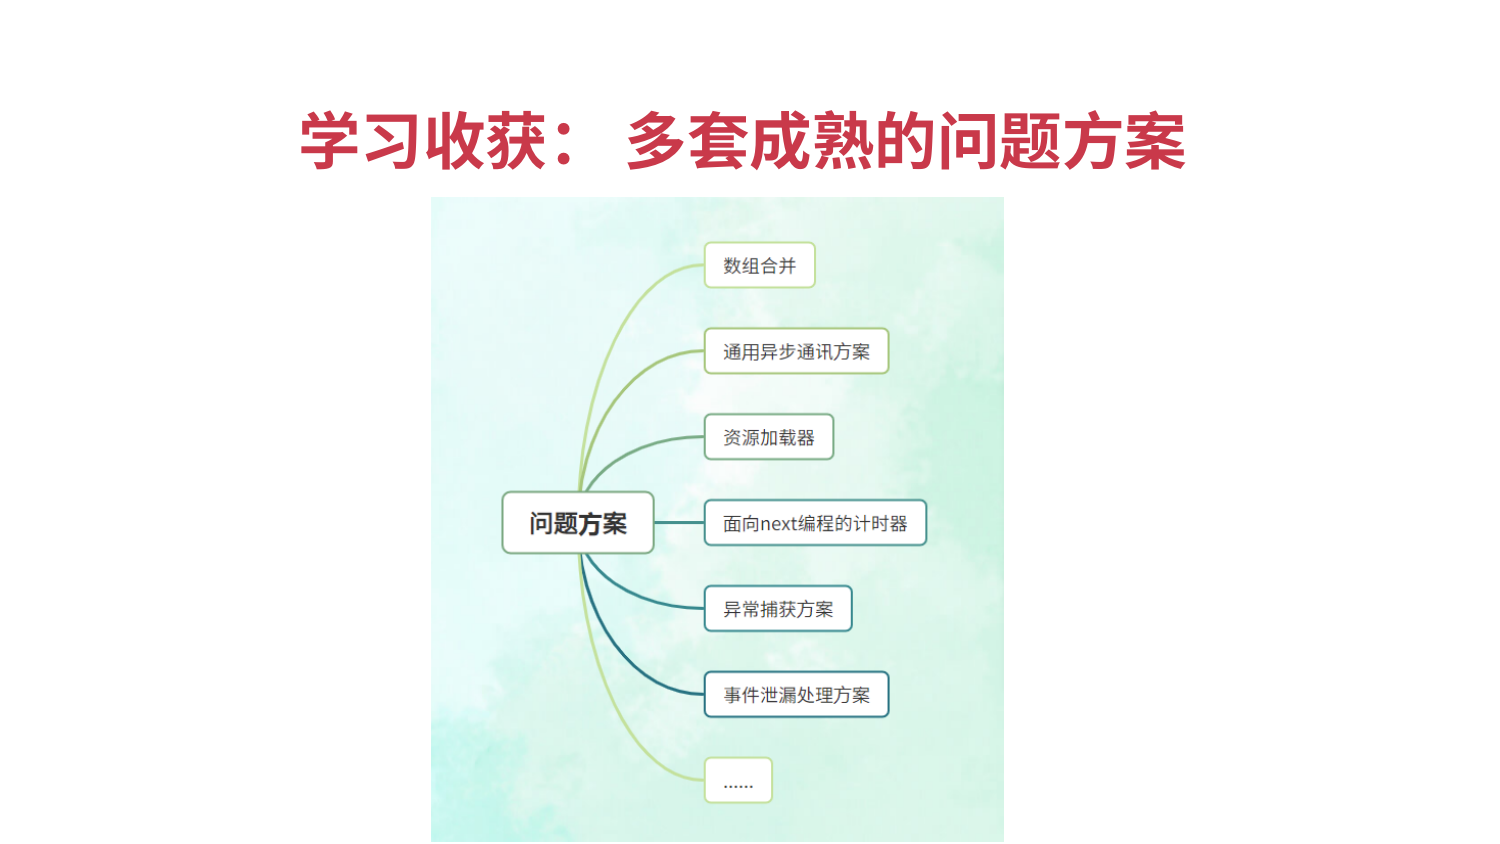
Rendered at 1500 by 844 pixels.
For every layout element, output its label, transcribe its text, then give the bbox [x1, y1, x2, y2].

text_box 学习收获： 多套成熟的问题方案 [283, 94, 1217, 185]
picture [430, 197, 1004, 842]
